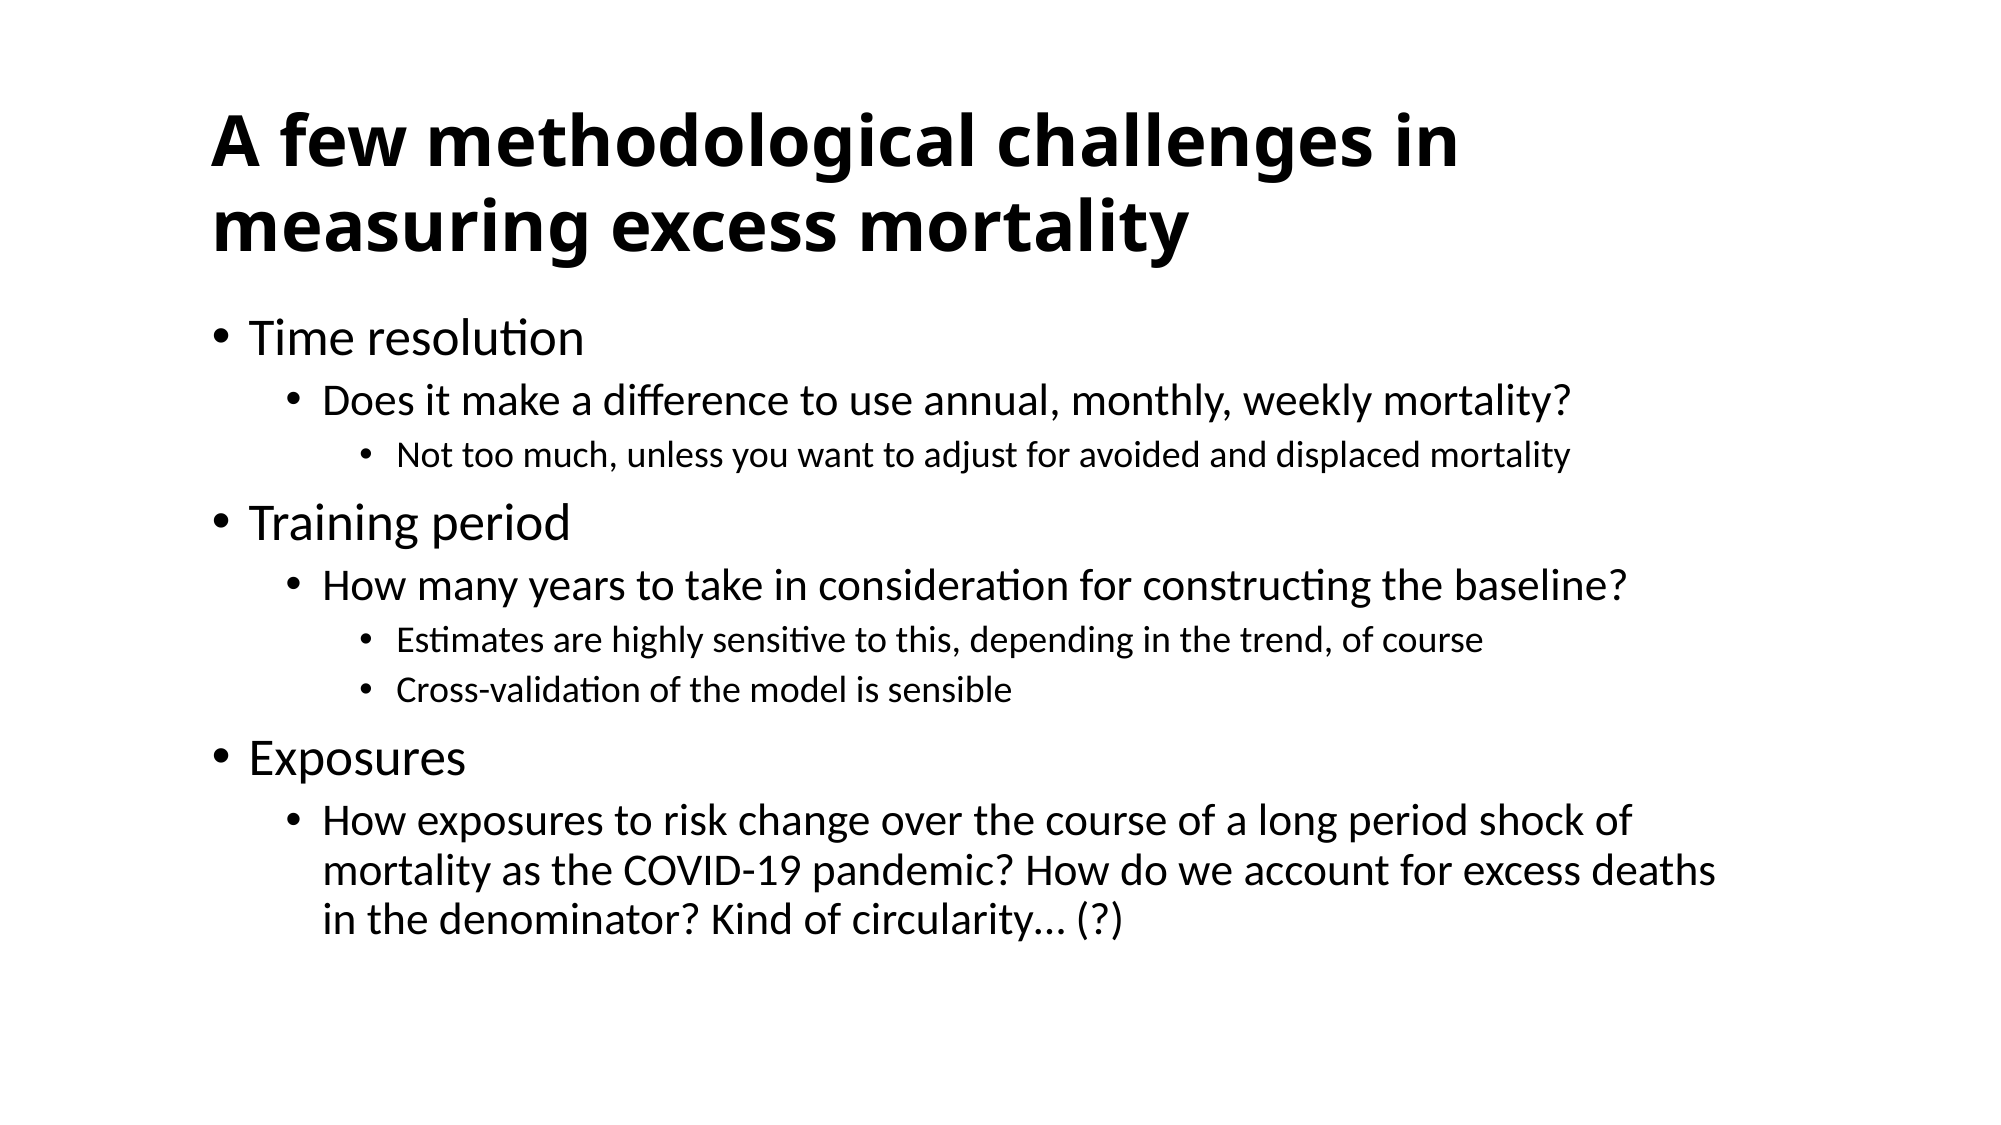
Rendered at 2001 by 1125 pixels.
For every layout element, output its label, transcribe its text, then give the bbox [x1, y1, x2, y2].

text_box A few methodological challenges in measuring excess mortality [196, 87, 1734, 275]
list Time resolution Does it make a difference to use annual, monthly, weekly mortality? Not too much, unless you want to adjust for avoided and displaced mortality Training period How many years to take in consideration for constructing the baseline? Estimates are highly sensitive to this, depending in the trend, of course Cross-validation of the model is sensible Exposures How exposures to risk change over the course of a long period shock of mortality as the COVID-19 pandemic? How do we account for excess deaths in the denominator? Kind of circularity… (?) [196, 302, 1756, 953]
